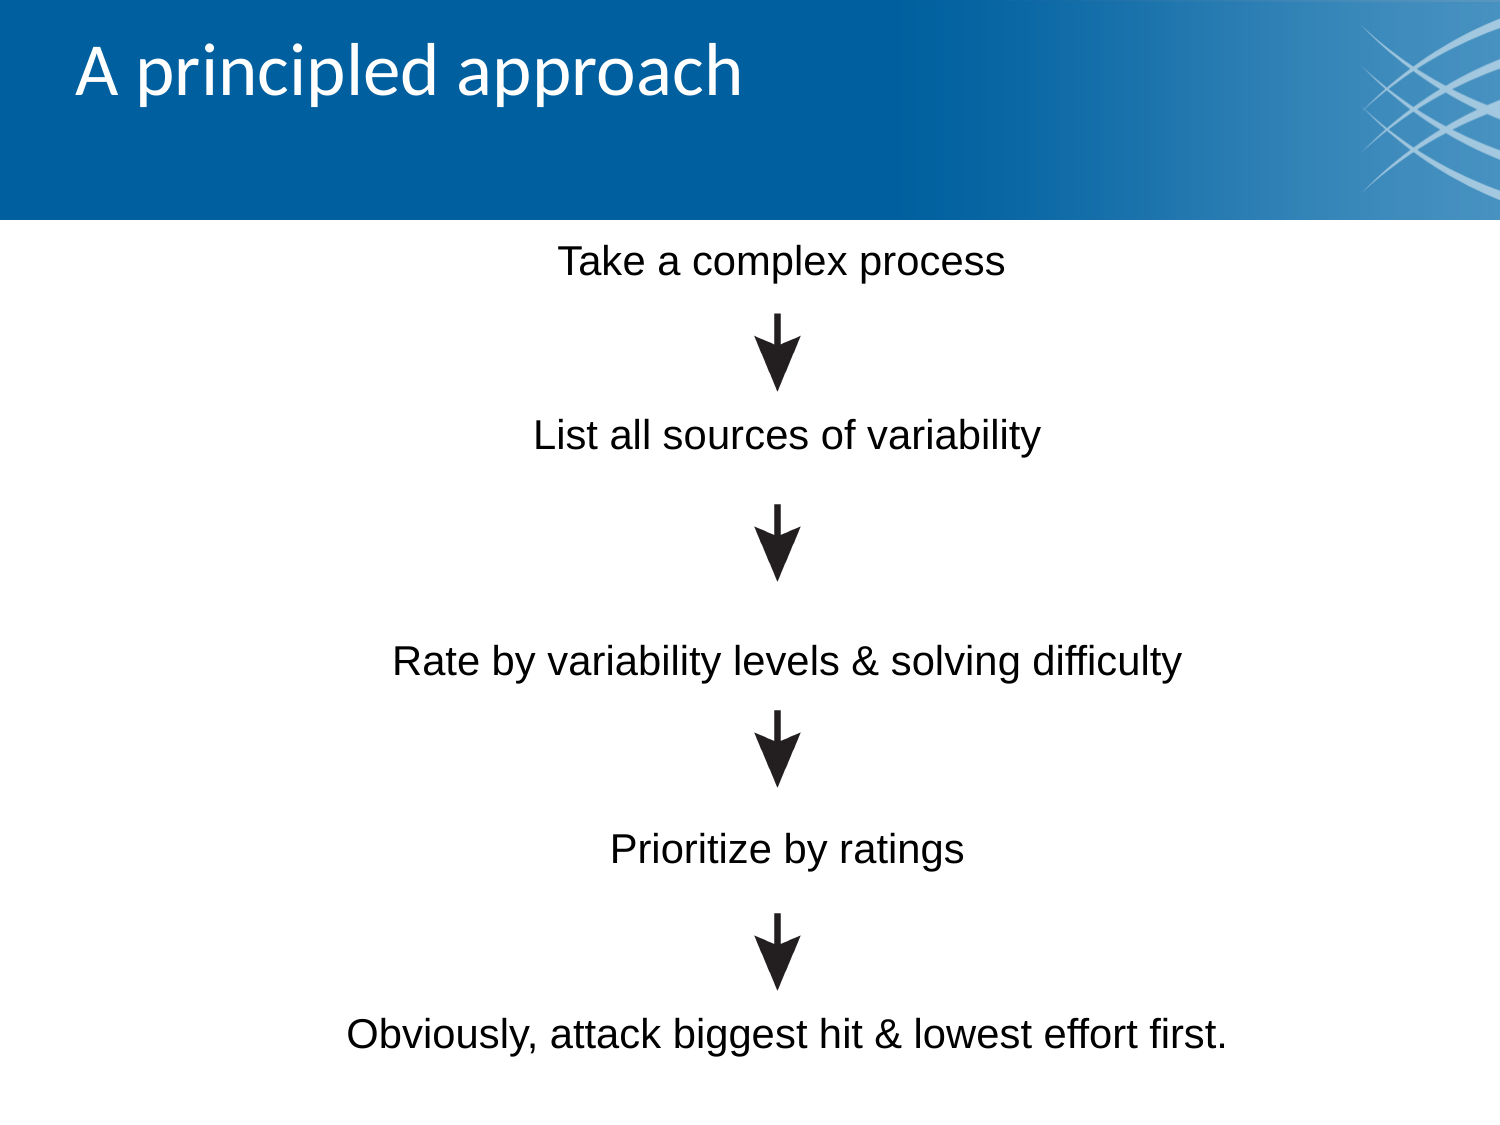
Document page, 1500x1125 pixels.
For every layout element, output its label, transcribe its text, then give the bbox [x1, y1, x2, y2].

picture [746, 898, 810, 1001]
text_box List all sources of variability [0, 400, 1500, 466]
picture [746, 695, 810, 798]
text_box Rate by variability levels & solving difficulty [0, 626, 1500, 692]
text_box Prioritize by ratings [0, 814, 1500, 880]
title A principled approach [75, 30, 1425, 219]
text_box Obviously, attack biggest hit & lowest effort first. [0, 999, 1500, 1065]
text_box Take a complex process [0, 226, 1500, 291]
picture [746, 298, 810, 401]
picture [746, 489, 810, 592]
picture [0, 0, 1500, 220]
